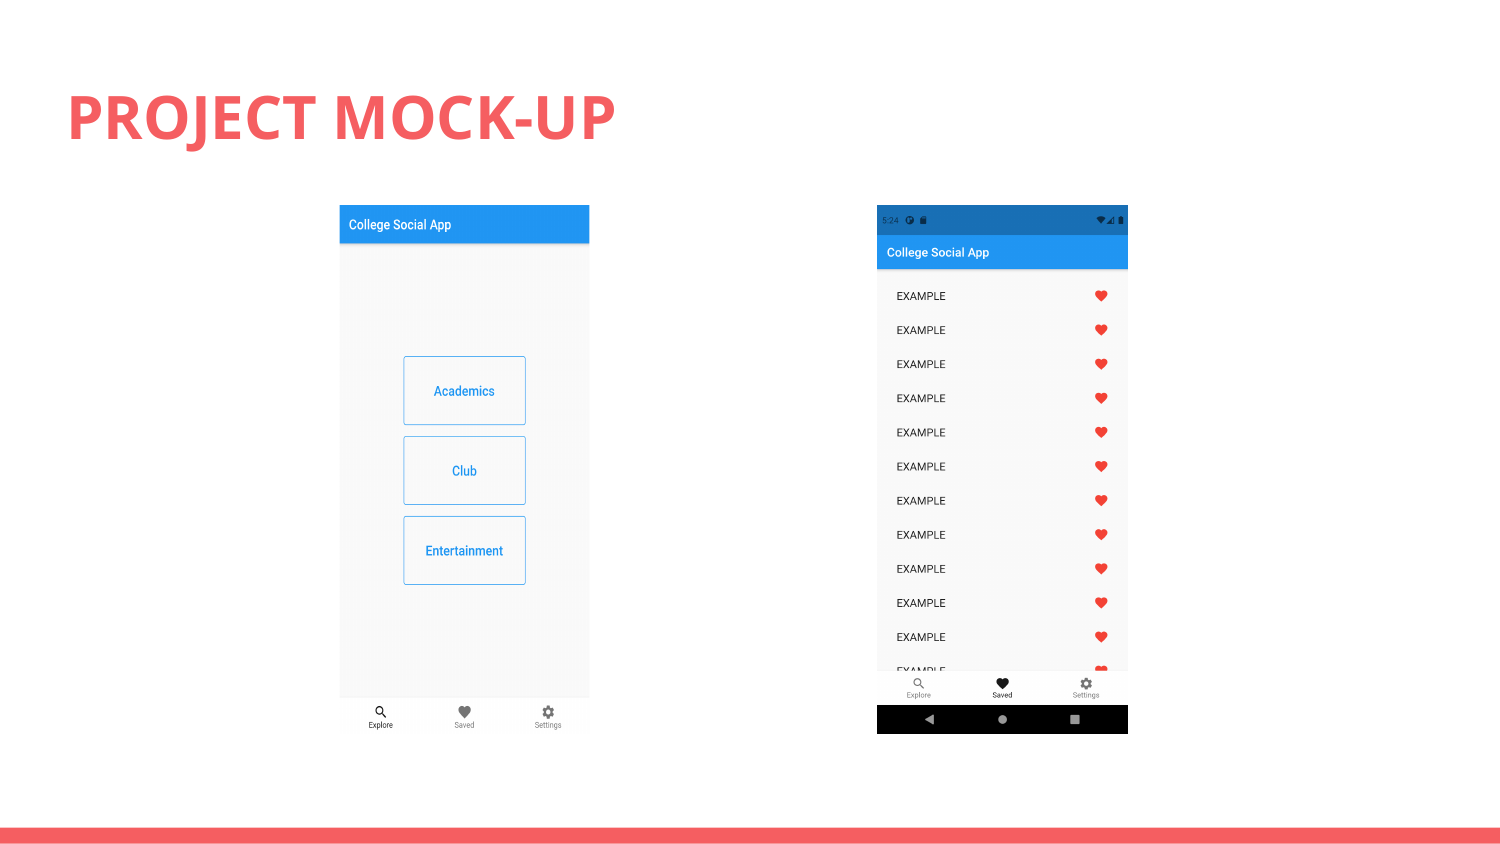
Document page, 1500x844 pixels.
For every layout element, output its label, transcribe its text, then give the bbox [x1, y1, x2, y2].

title PROJECT MOCK-UP [51, 64, 1449, 167]
picture [339, 205, 590, 734]
picture [877, 205, 1128, 734]
